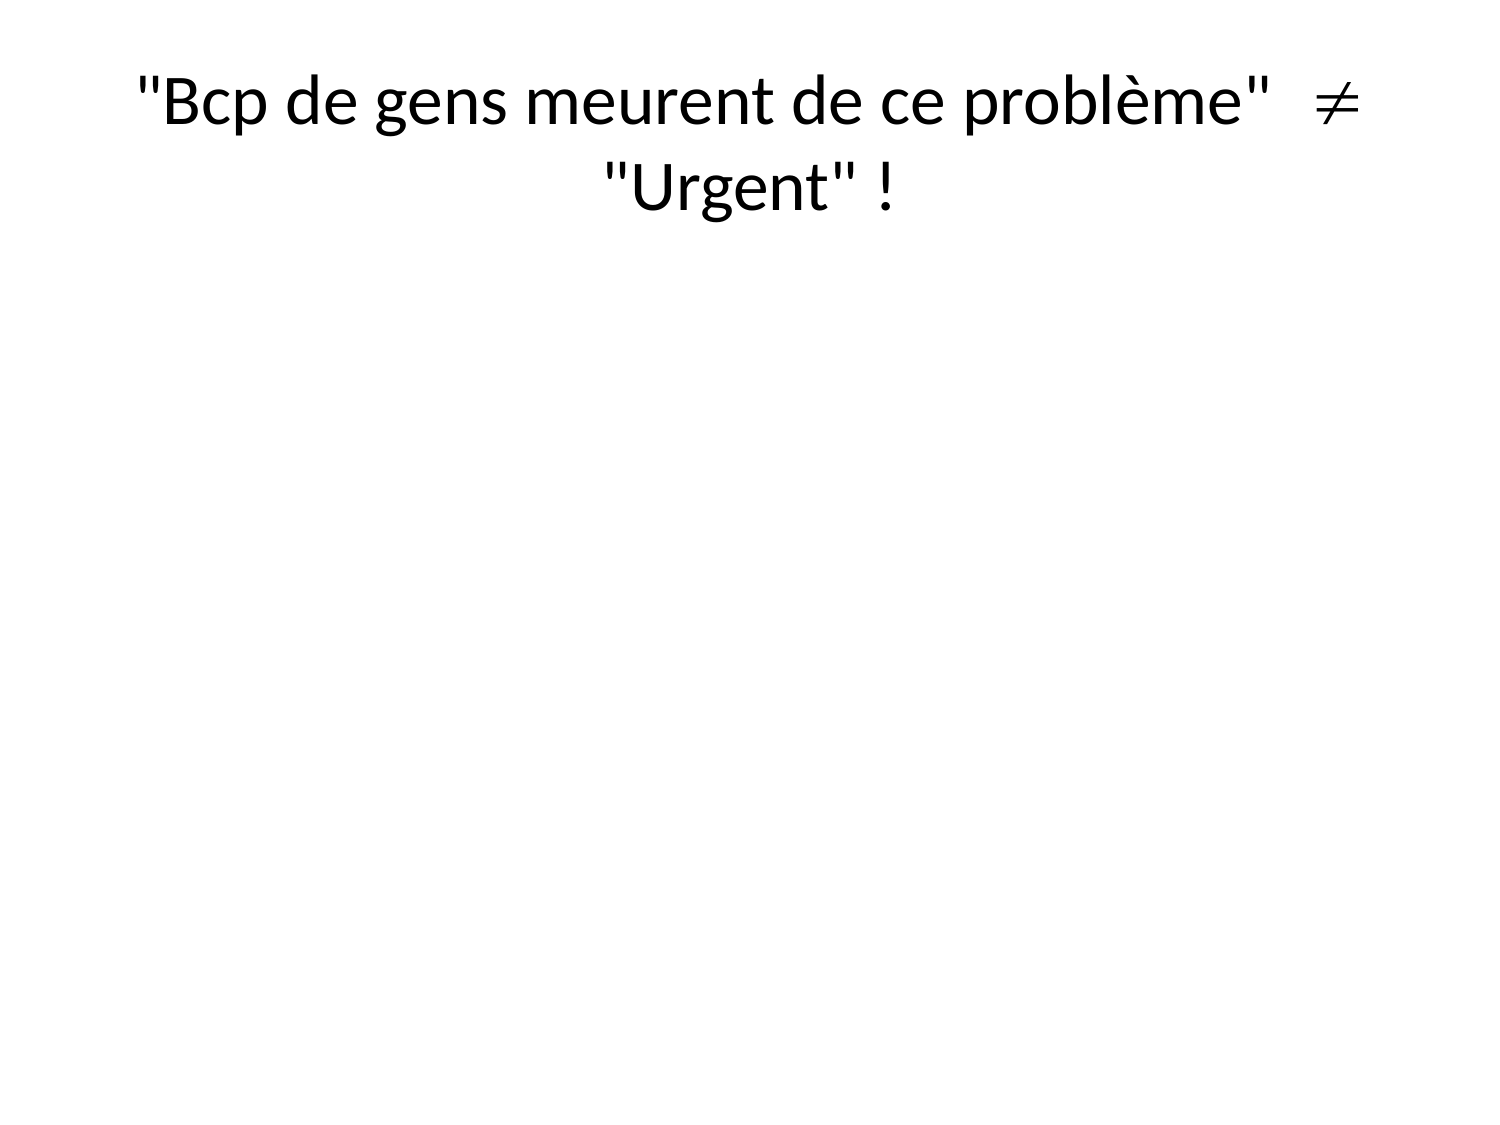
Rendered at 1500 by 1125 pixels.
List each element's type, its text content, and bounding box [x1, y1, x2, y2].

title "Bcp de gens meurent de ce problème"  "Urgent" ! [32, 45, 1468, 233]
